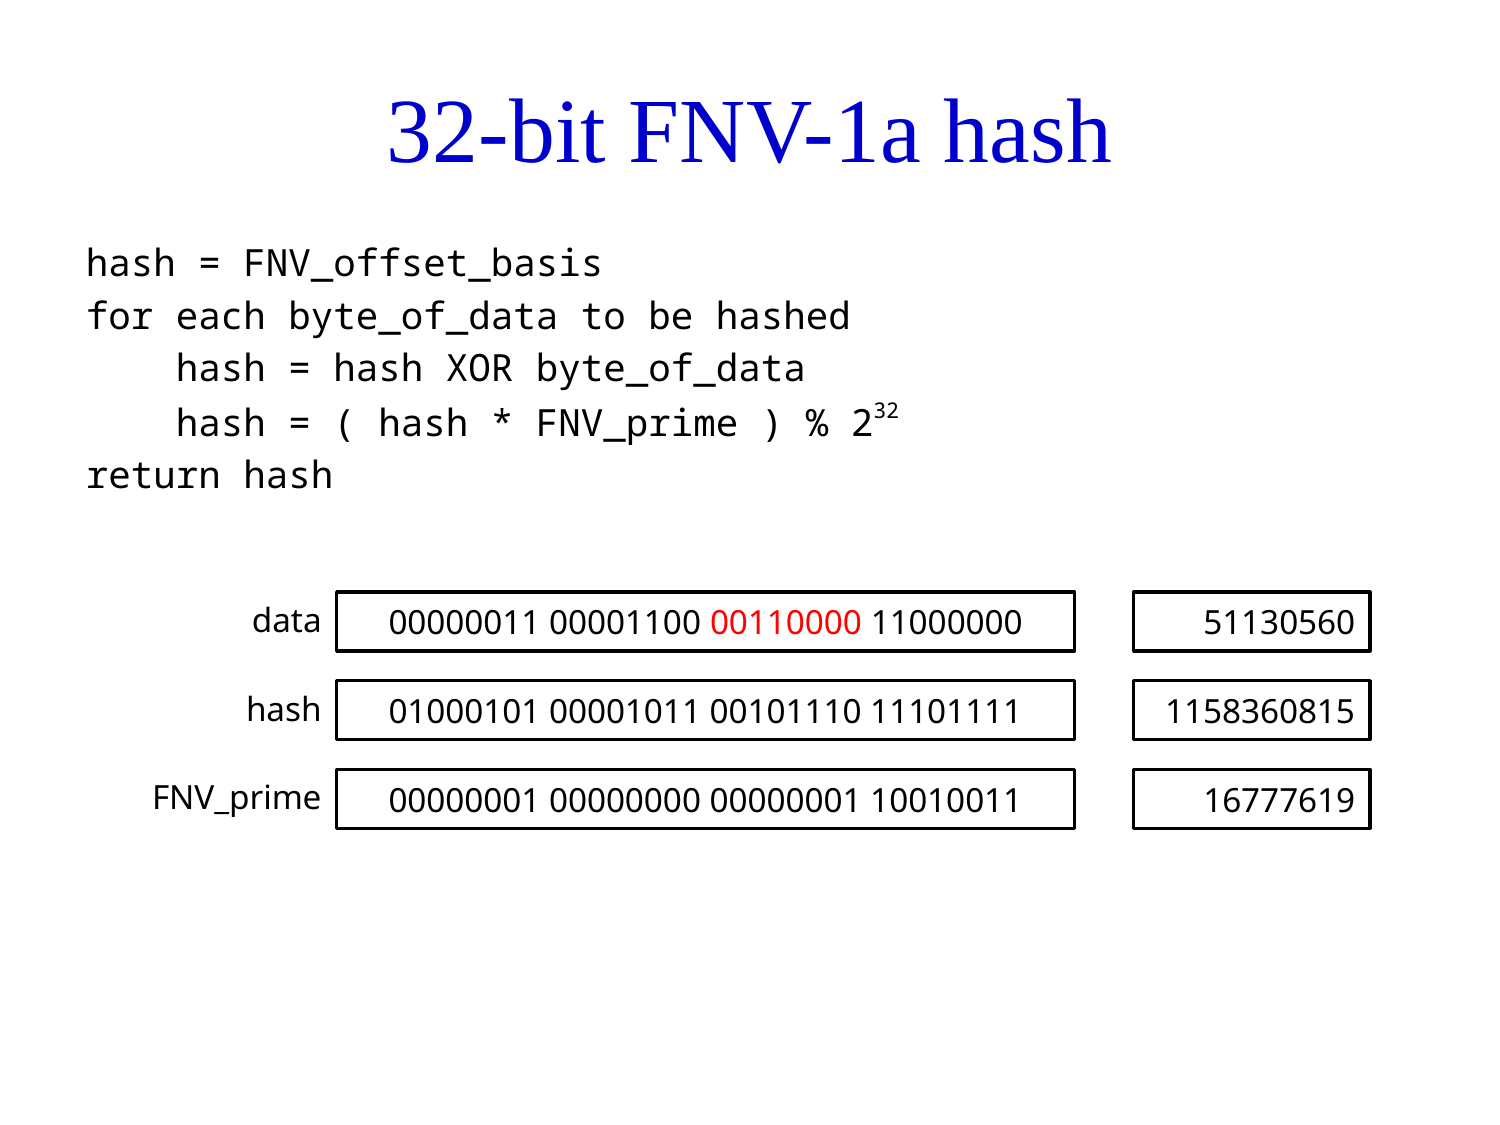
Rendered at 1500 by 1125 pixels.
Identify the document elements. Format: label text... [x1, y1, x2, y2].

title 32-bit FNV-1a hash [41, 42, 1459, 209]
text_box FNV_prime [129, 769, 337, 829]
text_box 00000001 00000000 00000001 10010011 [337, 769, 1075, 829]
list hash = FNV_offset_basis for each byte_of_data to be hashed hash = hash XOR byte_of_data hash = ( hash * FNV_prime ) % 232 return hash [70, 231, 1430, 504]
text_box 16777619 [1133, 769, 1370, 829]
text_box data [218, 591, 337, 651]
text_box 01000101 00001011 00101110 11101111 [337, 680, 1075, 740]
text_box 00000011 00001100 00110000 11000000 [337, 591, 1075, 651]
text_box 1158360815 [1133, 680, 1370, 740]
text_box hash [218, 680, 337, 740]
text_box 51130560 [1133, 591, 1370, 651]
